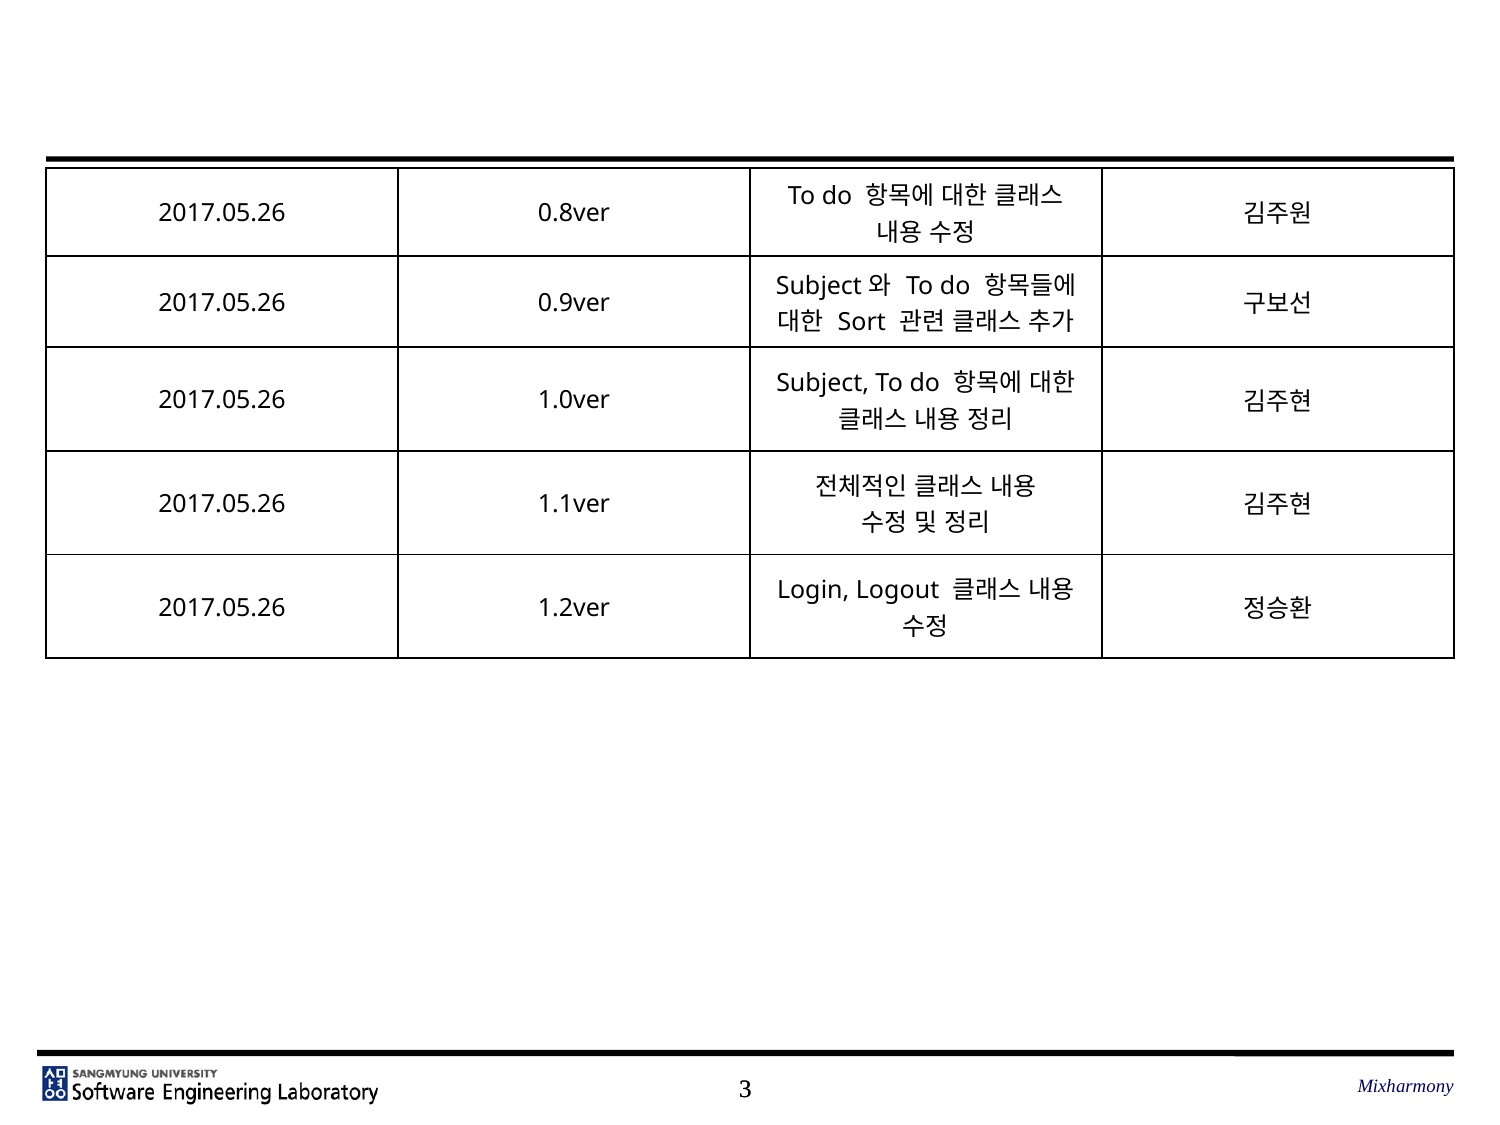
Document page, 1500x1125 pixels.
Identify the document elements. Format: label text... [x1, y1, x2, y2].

table_header 김주원 [1103, 169, 1453, 255]
table_cell 1.1ver [399, 452, 749, 554]
picture [42, 1066, 382, 1106]
table_cell Subject, To do 항목에 대한 클래스 내용 정리 [751, 348, 1101, 450]
table_cell 구보선 [1103, 257, 1453, 346]
table_cell 전체적인 클래스 내용 수정 및 정리 [751, 452, 1101, 554]
table_cell 2017.05.26 [47, 555, 397, 657]
table_cell Subject와 To do 항목들에 대한 Sort 관련 클래스 추가 [751, 257, 1101, 346]
table_cell 김주현 [1103, 452, 1453, 554]
table_header 0.8ver [399, 169, 749, 255]
table_cell 2017.05.26 [47, 257, 397, 346]
table_cell 1.2ver [399, 555, 749, 657]
table_cell 0.9ver [399, 257, 749, 346]
table_cell 1.0ver [399, 348, 749, 450]
table_cell 정승환 [1103, 555, 1453, 657]
table_cell Login, Logout 클래스 내용 수정 [751, 555, 1101, 657]
table_cell 2017.05.26 [47, 452, 397, 554]
table_header 2017.05.26 [47, 169, 397, 255]
footer Mixharmony [994, 1060, 1454, 1110]
table_header To do 항목에 대한 클래스 내용 수정 [751, 169, 1101, 255]
table_cell 김주현 [1103, 348, 1453, 450]
table_cell 2017.05.26 [47, 348, 397, 450]
